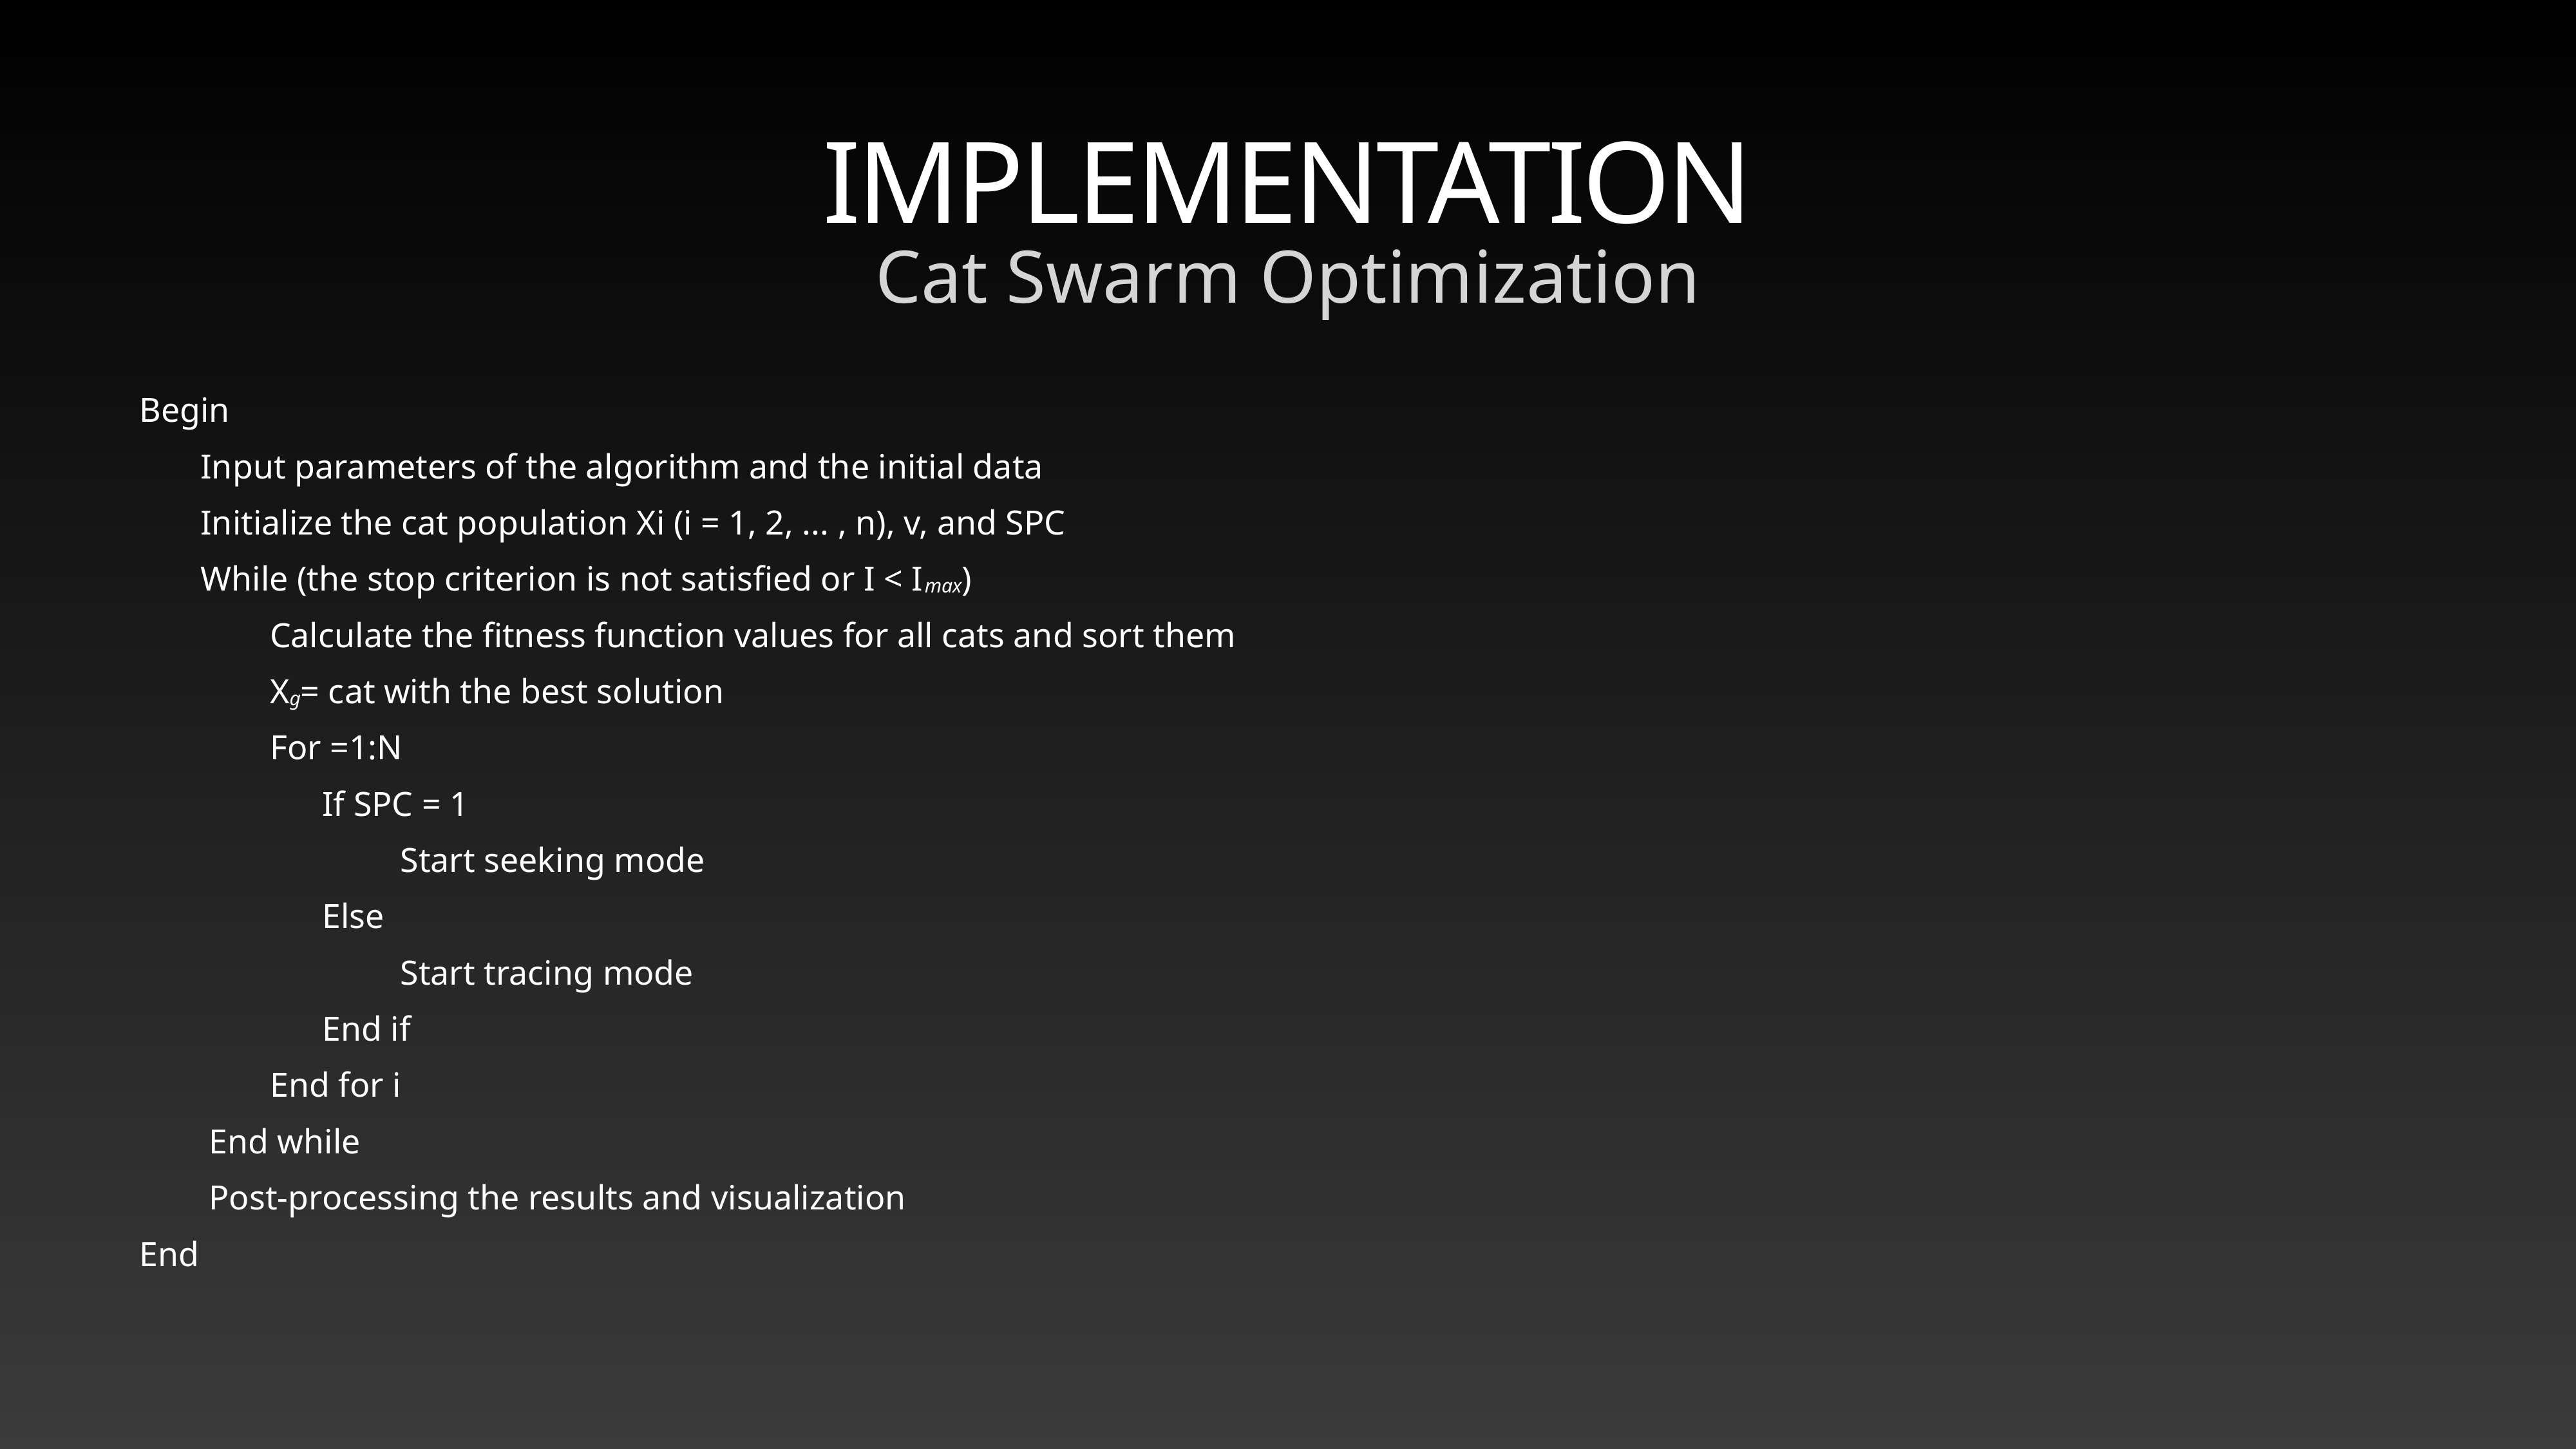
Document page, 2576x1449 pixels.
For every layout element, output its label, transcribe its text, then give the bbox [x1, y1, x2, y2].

list Cat Swarm Optimization [133, 225, 2443, 334]
title IMPLEMENTATION [133, 85, 2443, 225]
list Begin Input parameters of the algorithm and the initial data Initialize the cat population Xi (i = 1, 2, ... , n), v, and SPC While (the stop criterion is not satisfied or I < Imax) Calculate the fitness function values for all cats and sort them Xg= cat with the best solution For =1:N If SPC = 1 Start seeking mode Else Start tracing mode End if End for i End while Post-processing the results and visualization End [133, 383, 2493, 1342]
